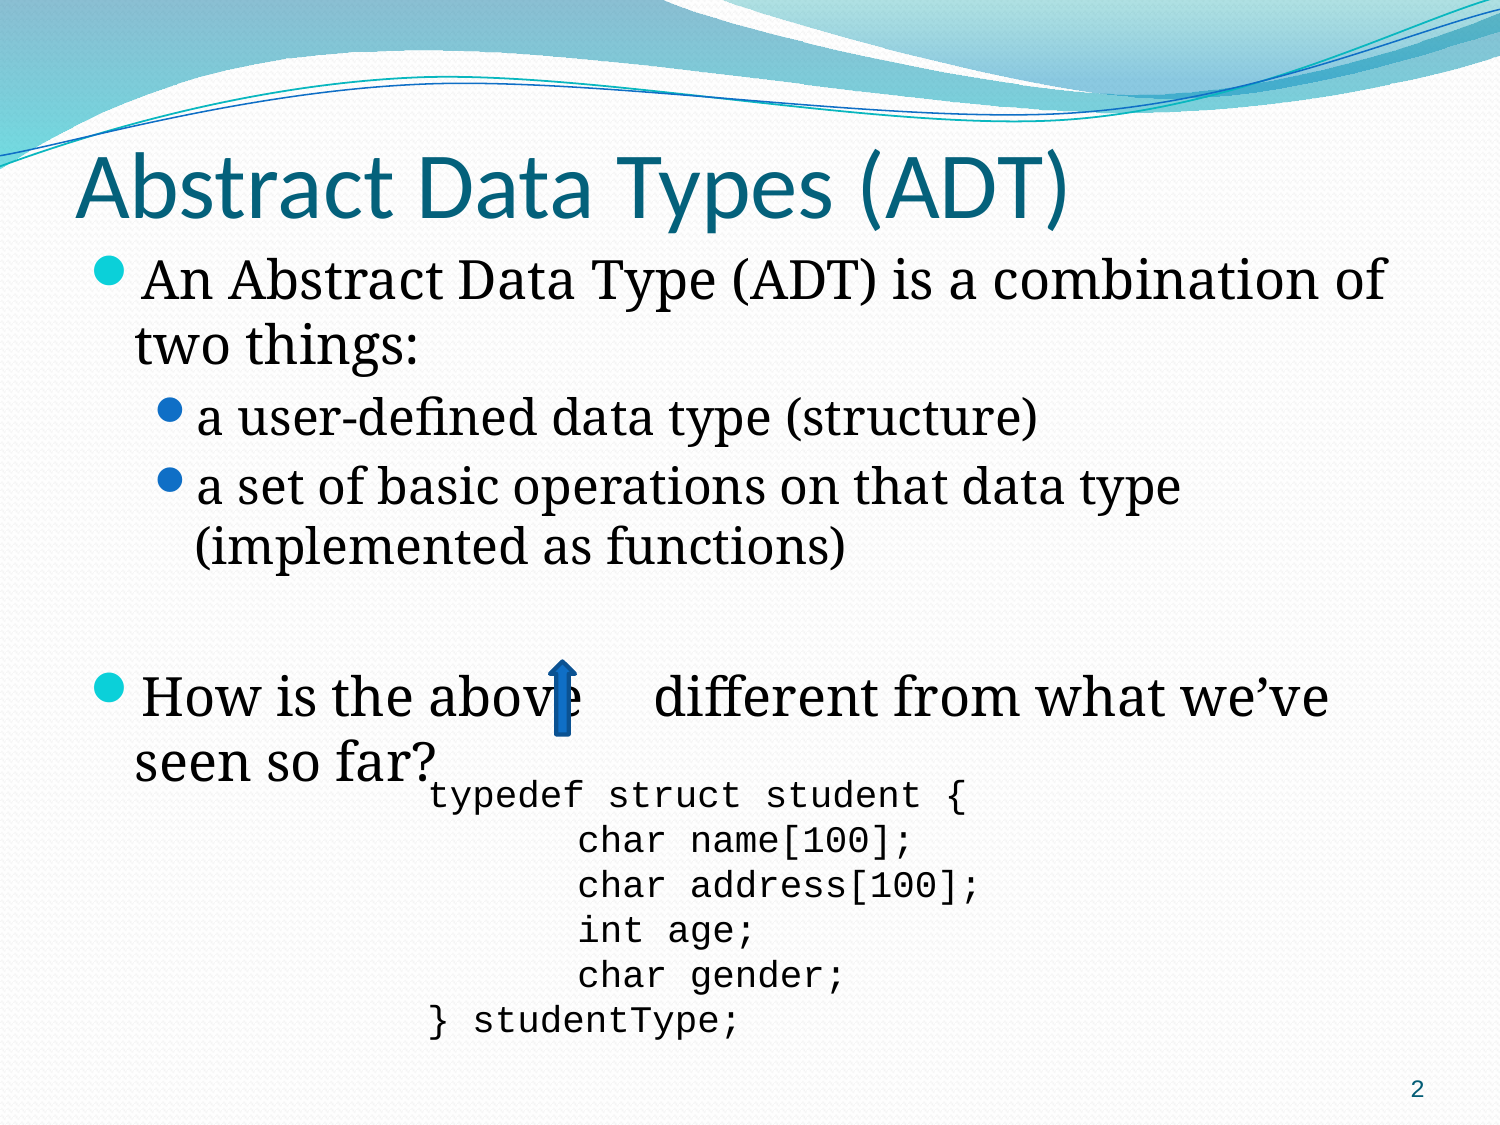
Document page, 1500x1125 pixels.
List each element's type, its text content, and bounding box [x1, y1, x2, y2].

title Abstract Data Types (ADT) [75, 115, 1425, 237]
slide_number 2 [1299, 1042, 1425, 1103]
list An Abstract Data Type (ADT) is a combination of two things: a user-defined data type (structure) a set of basic operations on that data type (implemented as functions) How is the above different from what we’ve seen so far? [75, 237, 1425, 1050]
text_box [548, 659, 577, 737]
text_box typedef struct student { char name[100]; char address[100]; int age; char gender; } studentType; [412, 762, 1138, 1048]
